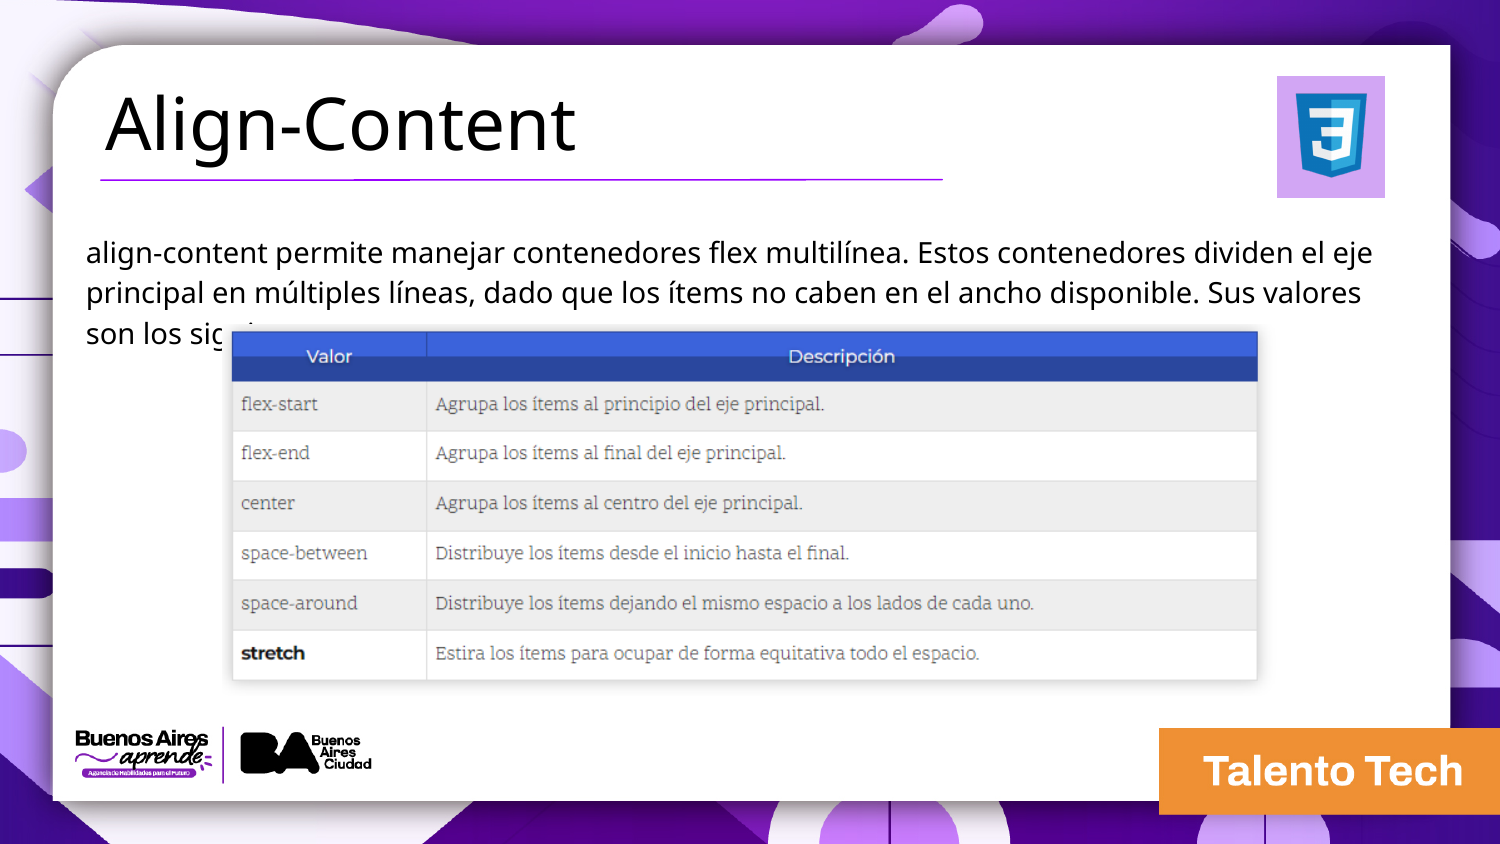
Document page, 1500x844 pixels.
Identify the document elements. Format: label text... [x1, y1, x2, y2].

text_box Align-Content [90, 26, 1398, 181]
picture [0, 0, 1500, 844]
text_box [1277, 73, 1386, 199]
text_box align-content permite manejar contenedores flex multilínea. Estos contenedores dividen el eje principal en múltiples líneas, dado que los ítems no caben en el ancho disponible. Sus valores son los siguientes: [70, 214, 1430, 759]
